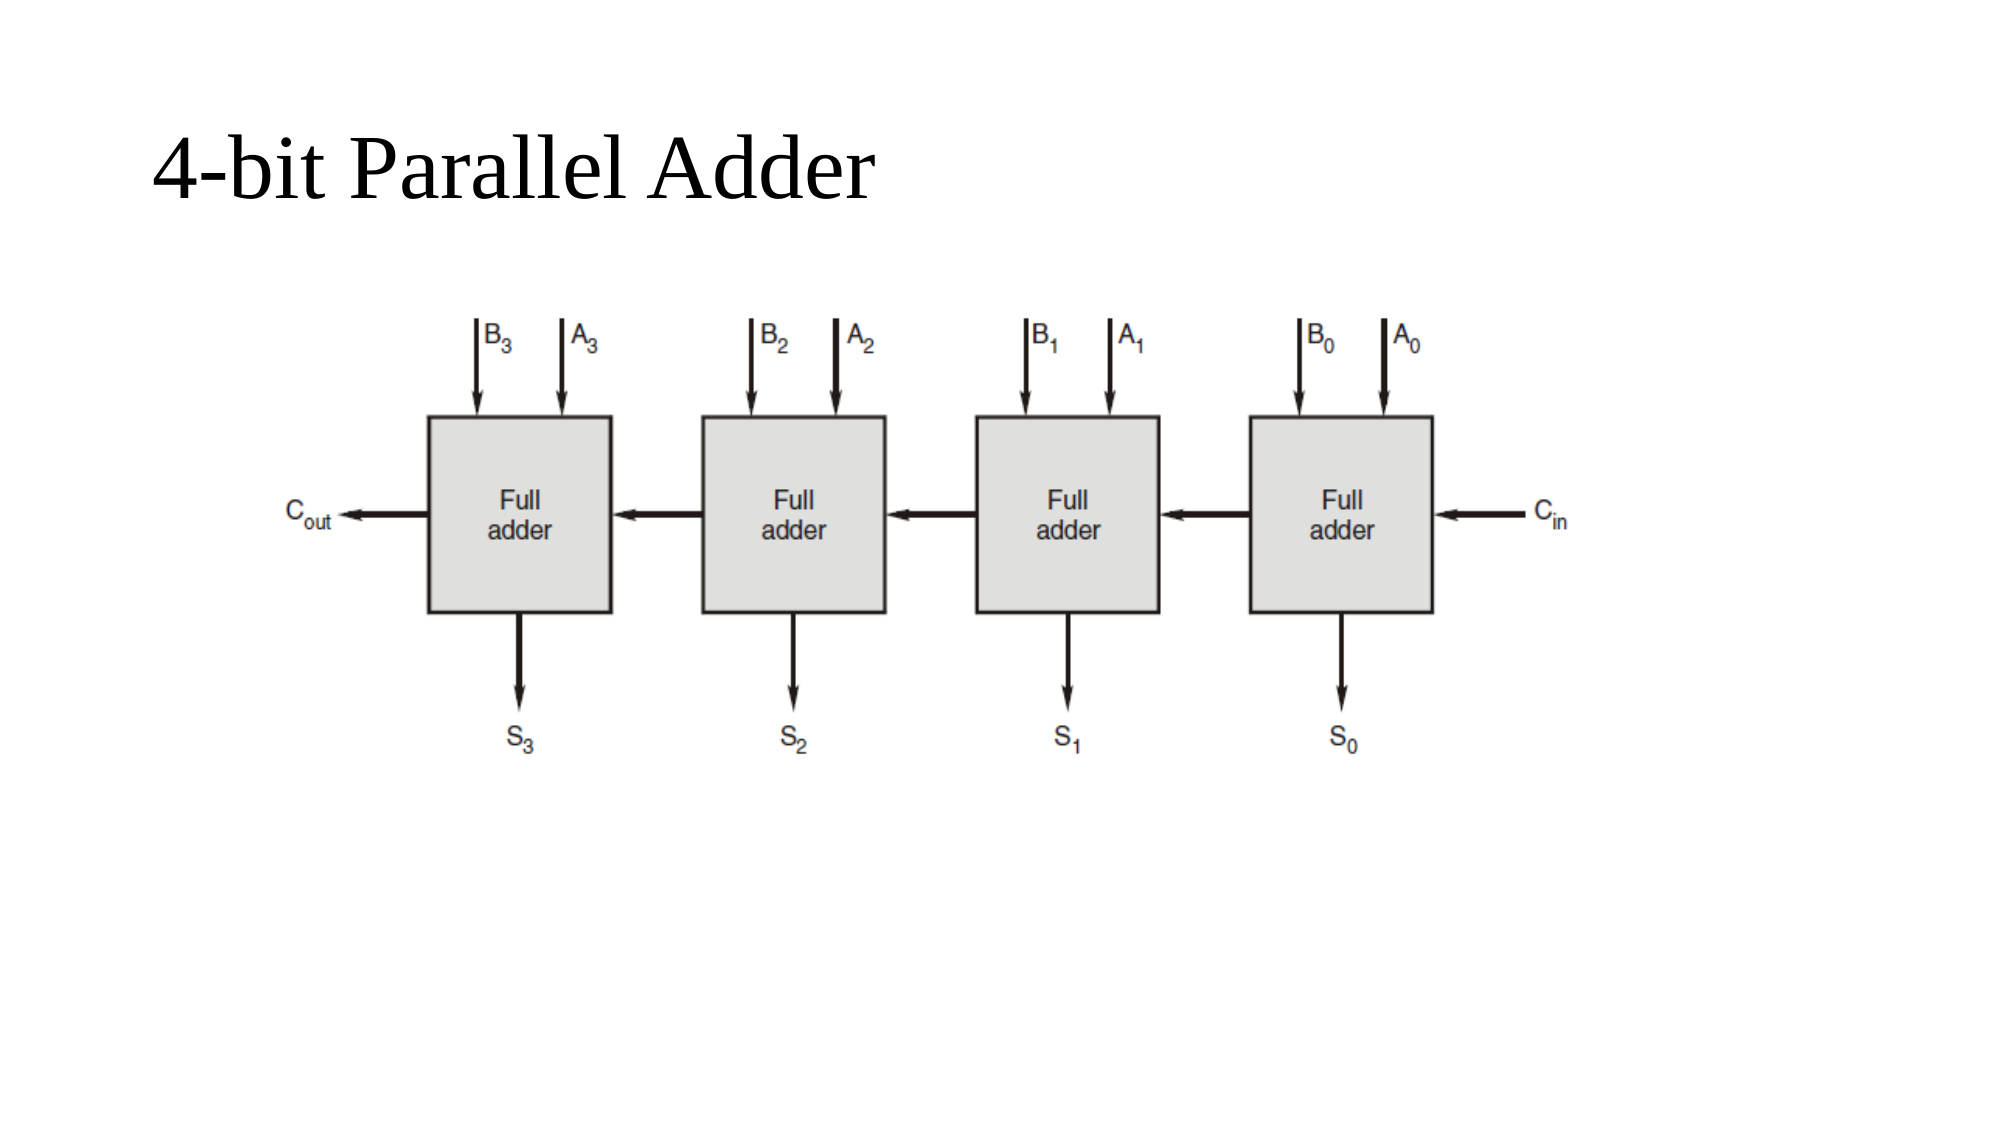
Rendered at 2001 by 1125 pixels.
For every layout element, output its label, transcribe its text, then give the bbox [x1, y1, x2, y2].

picture [170, 292, 1723, 779]
title 4-bit Parallel Adder [137, 59, 1863, 278]
